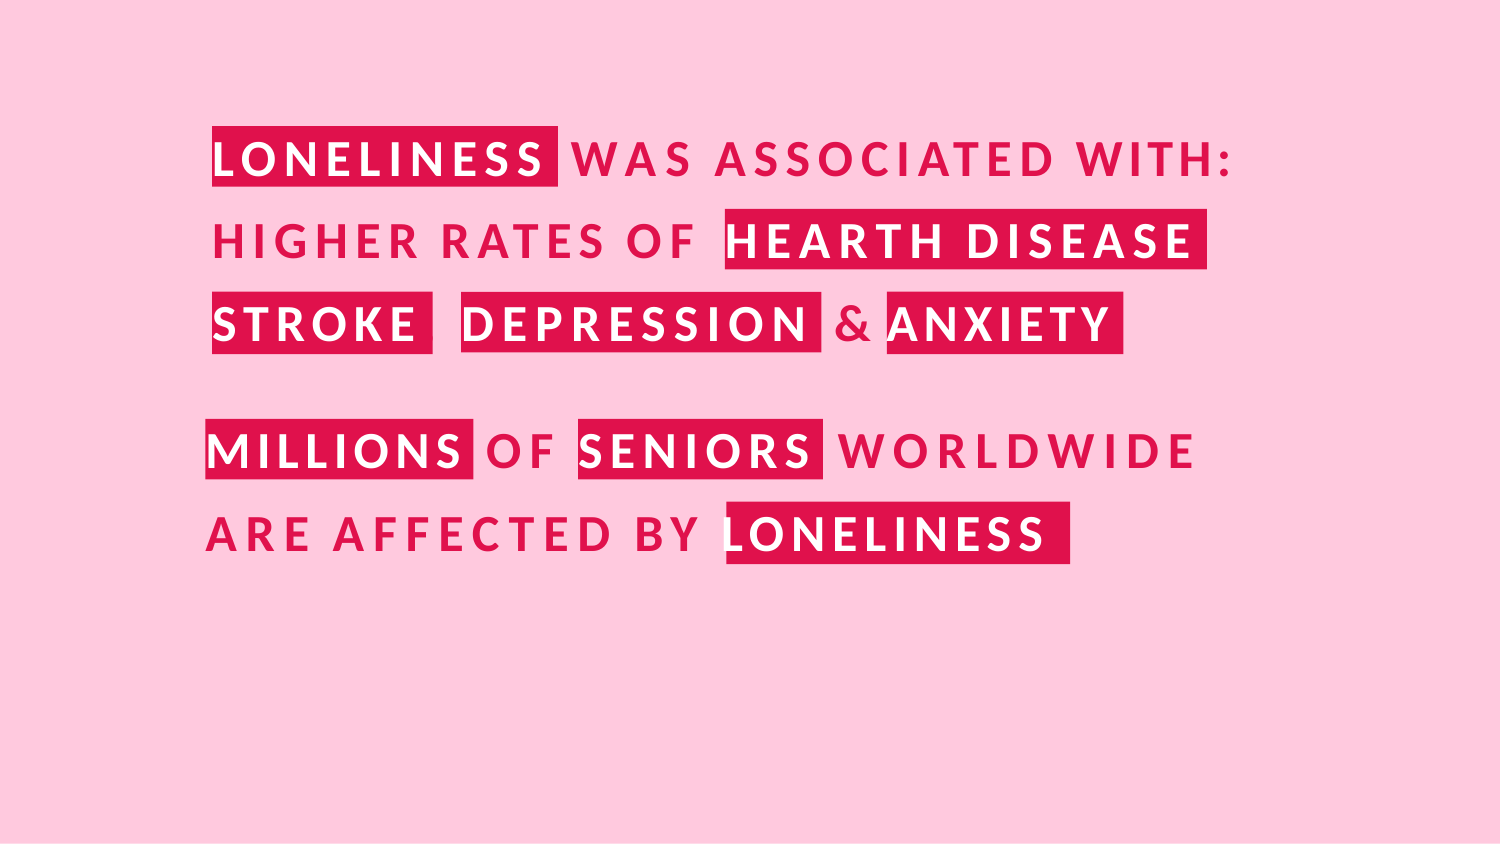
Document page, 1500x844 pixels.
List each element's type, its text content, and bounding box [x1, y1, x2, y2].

text_box STROKE, [209, 287, 449, 353]
text_box WAS ASSOCIATED WITH: [568, 122, 1253, 187]
text_box HIGHER RATES OF [210, 204, 713, 270]
text_box DEPRESSION [461, 291, 822, 353]
text_box MILLIONS [205, 418, 474, 480]
text_box OF WORLDWIDE [483, 414, 1208, 480]
text_box LONELINESS [212, 126, 558, 187]
text_box & ANXIETY [832, 287, 1140, 353]
text_box ARE AFFECTED BY LONELINESS [203, 497, 1086, 563]
text_box HEARTH DISEASE [724, 208, 1207, 270]
